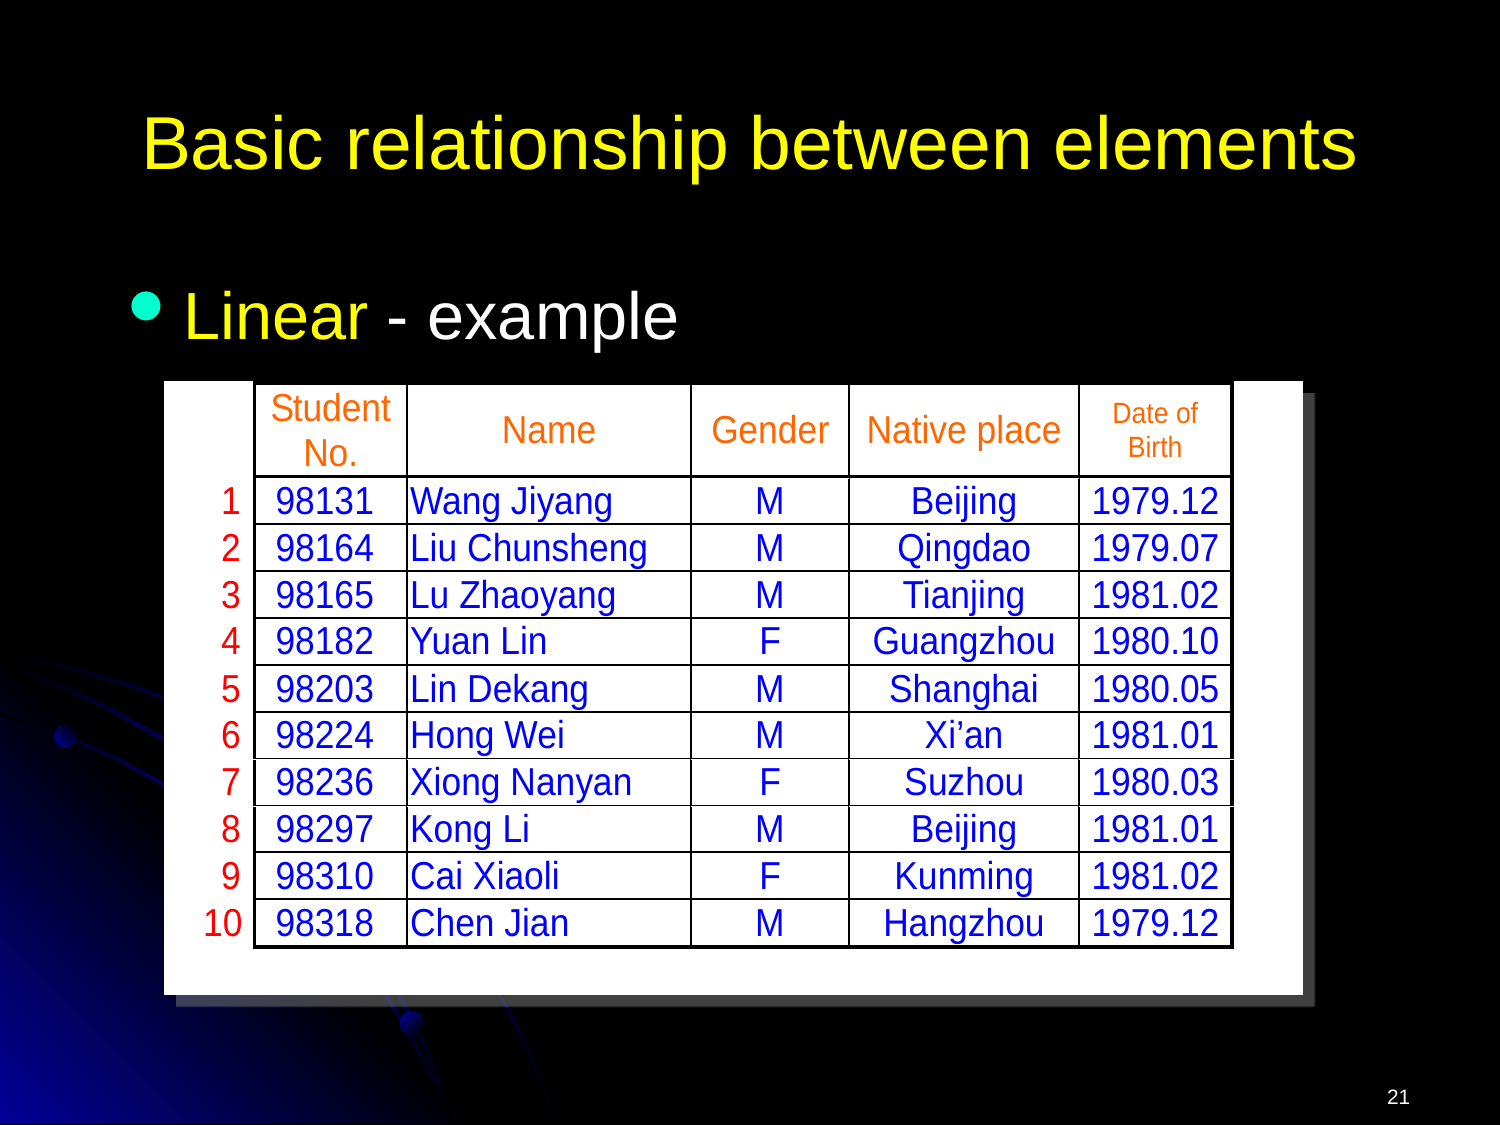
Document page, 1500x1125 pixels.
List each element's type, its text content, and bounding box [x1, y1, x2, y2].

slide_number 21 [1074, 1051, 1425, 1125]
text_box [163, 380, 1304, 996]
title Basic relationship between elements [75, 45, 1425, 233]
list Linear - example [112, 265, 1388, 941]
